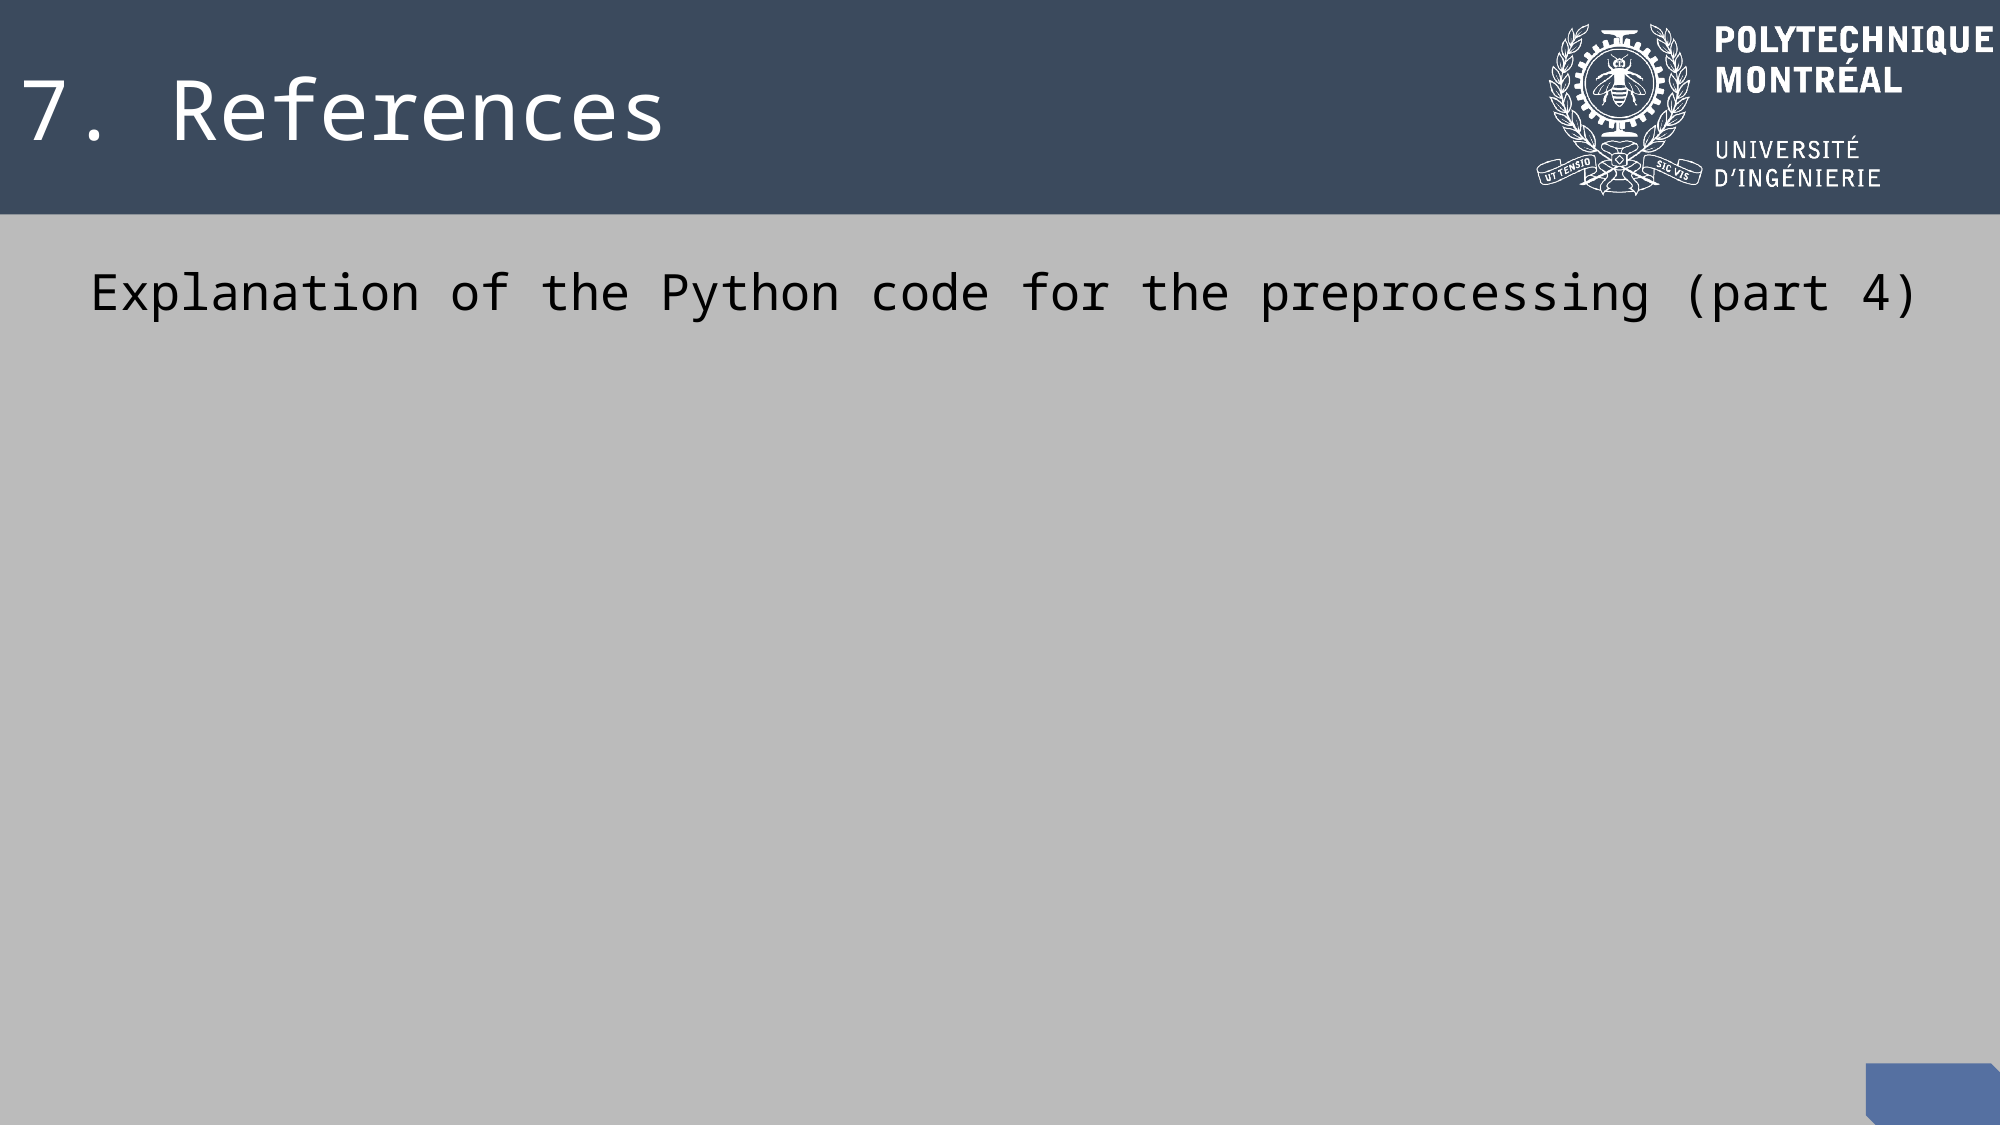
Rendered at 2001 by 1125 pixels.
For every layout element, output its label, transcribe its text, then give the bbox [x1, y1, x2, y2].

text_box [1865, 1063, 2000, 1125]
text_box [1993, 0, 2000, 215]
text_box Explanation of the Python code for the preprocessing (part 4) [82, 252, 1984, 328]
text_box [0, 0, 1468, 215]
picture [1468, 0, 1993, 215]
text_box [0, 215, 2000, 1125]
text_box 7. References [11, 49, 1185, 165]
